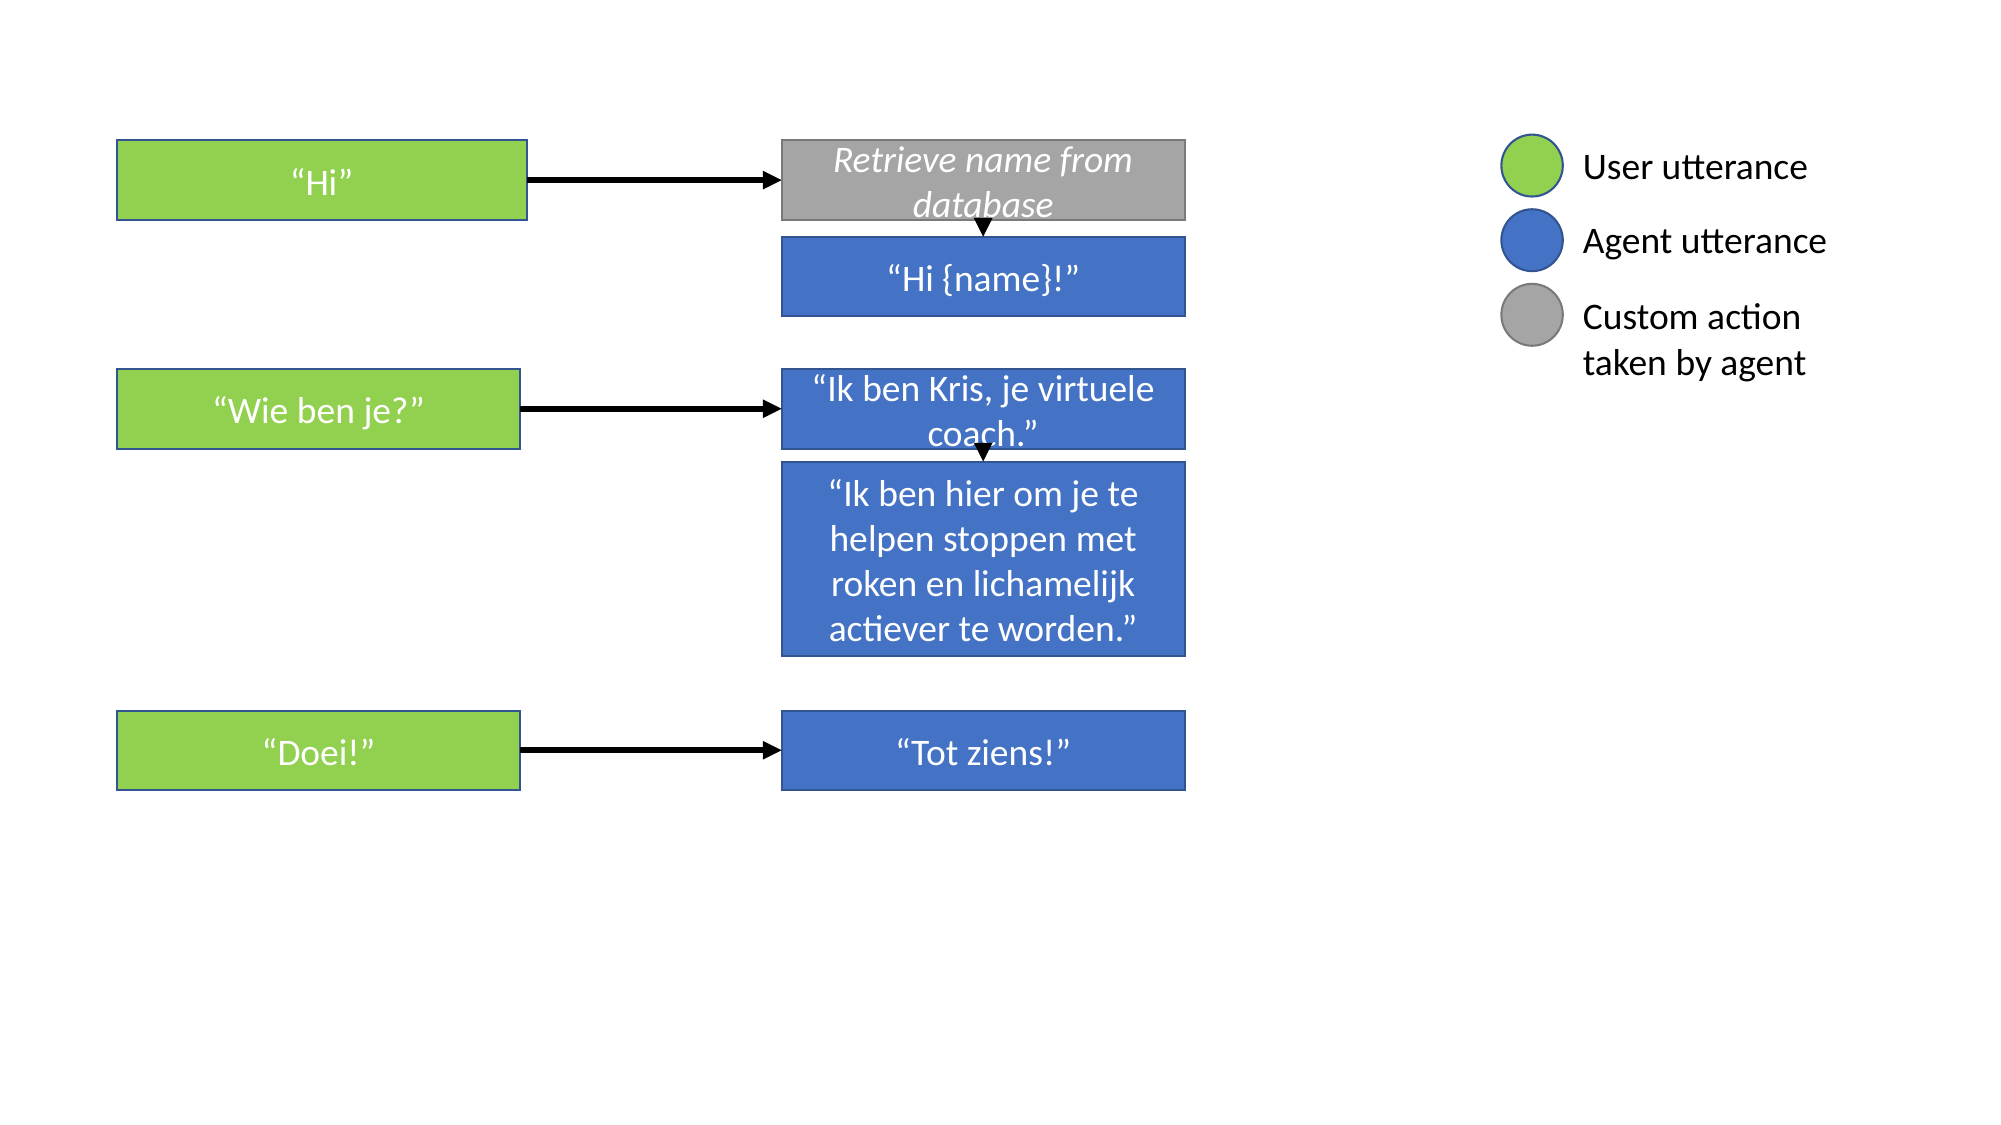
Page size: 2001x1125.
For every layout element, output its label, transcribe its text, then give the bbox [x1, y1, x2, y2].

text_box [1500, 208, 1564, 273]
text_box Retrieve name from database [781, 139, 1186, 221]
text_box User utterance [1568, 134, 1845, 195]
text_box “Tot ziens!” [781, 710, 1186, 791]
text_box [1500, 282, 1564, 347]
text_box Custom action taken by agent [1568, 285, 1845, 390]
text_box “Doei!” [116, 710, 521, 791]
text_box “Ik ben hier om je te helpen stoppen met roken en lichamelijk actiever te worden.” [781, 461, 1186, 657]
text_box “Hi” [116, 139, 528, 221]
text_box Agent utterance [1568, 209, 1845, 269]
text_box [1500, 133, 1564, 198]
text_box “Hi {name}!” [781, 236, 1186, 317]
text_box “Ik ben Kris, je virtuele coach.” [781, 368, 1186, 450]
text_box “Wie ben je?” [116, 368, 521, 450]
